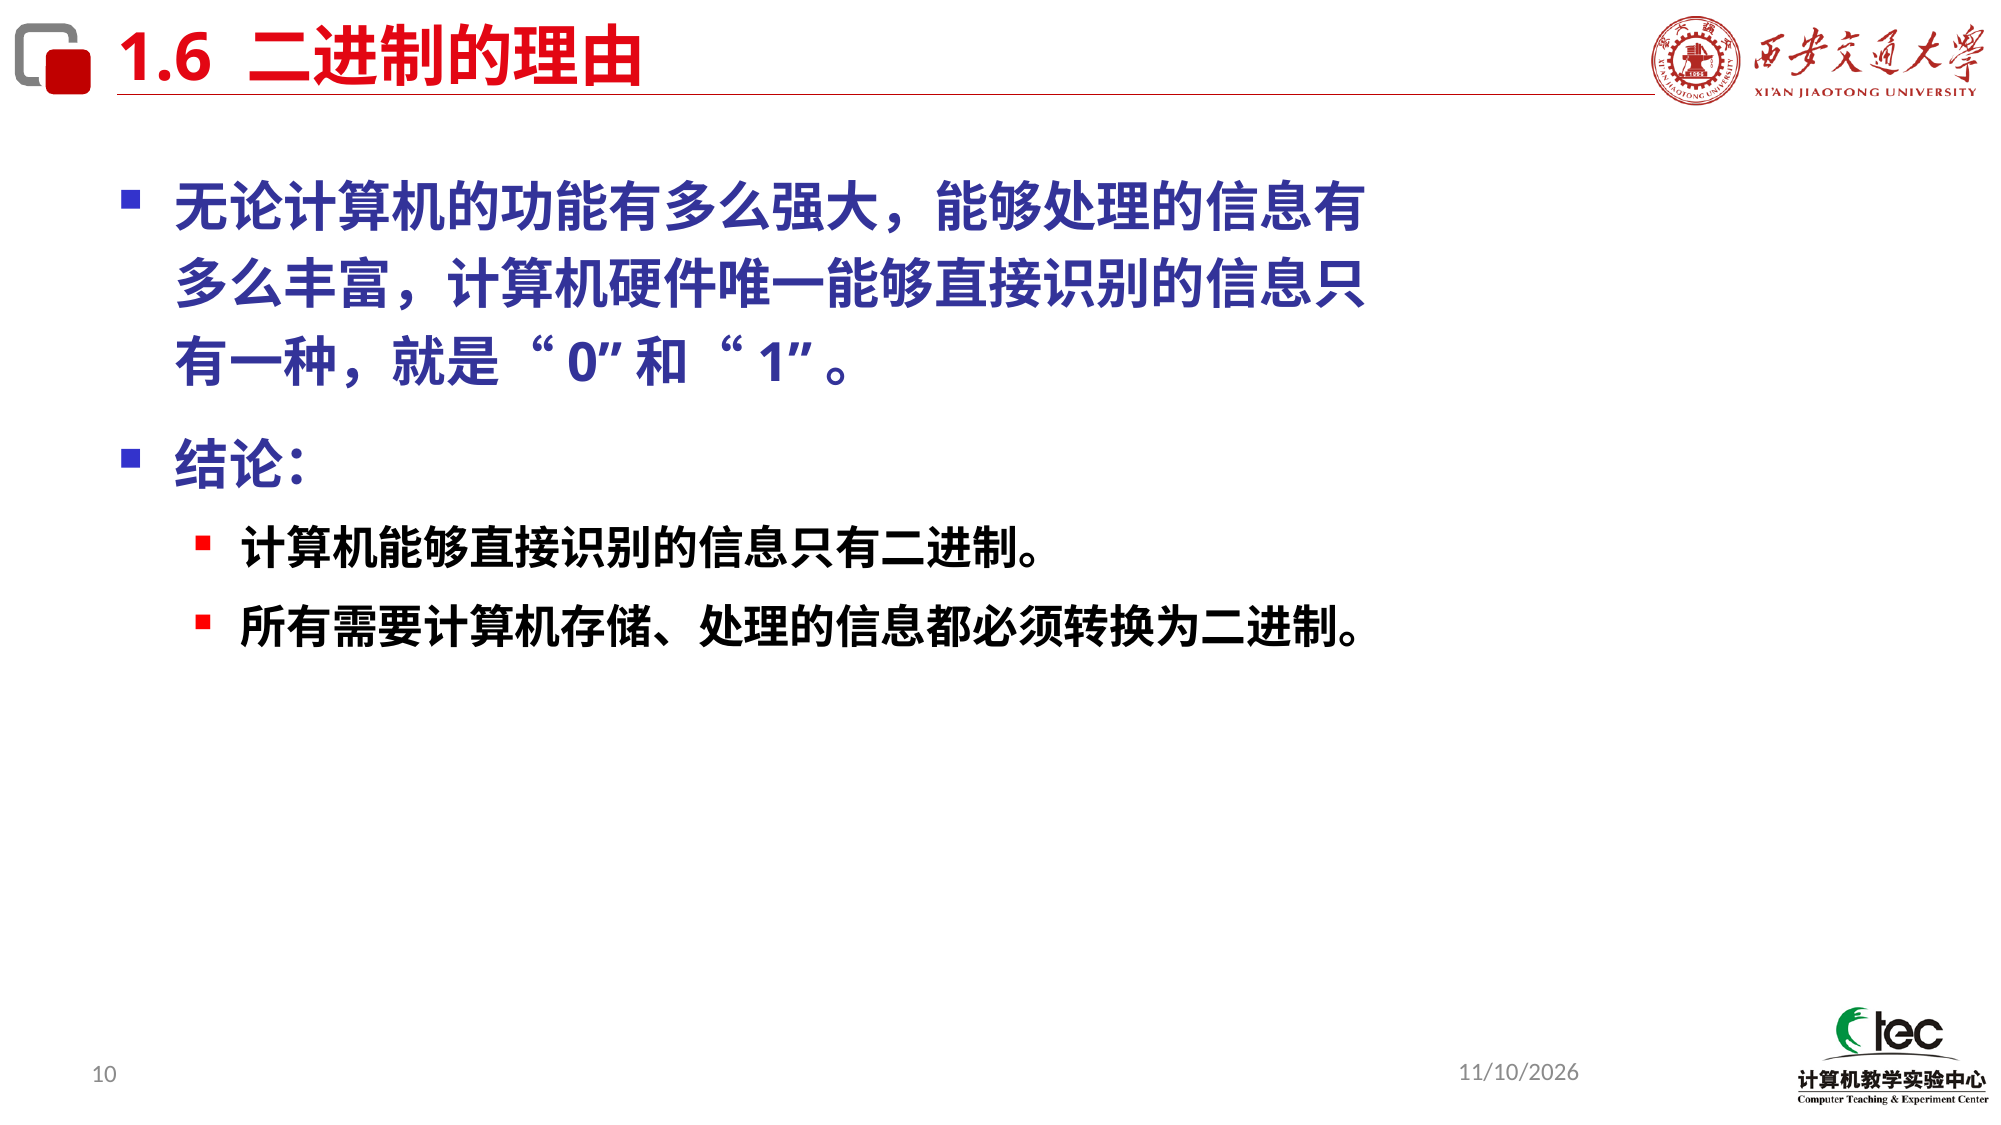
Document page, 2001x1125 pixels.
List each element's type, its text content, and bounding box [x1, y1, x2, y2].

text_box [19, 27, 91, 95]
text_box 无论计算机的功能有多么强大，能够处理的信息有多么丰富，计算机硬件唯一能够直接识别的信息只有一种，就是“0”和“1”。 结论： 计算机能够直接识别的信息只有二进制。 所有需要计算机存储、处理的信息都必须转换为二进制。 [103, 151, 1415, 866]
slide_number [1443, 1040, 1788, 1101]
text_box 1.6 二进制的理由 [102, 6, 662, 102]
picture [1647, 12, 1995, 109]
slide_number 10 [76, 1042, 527, 1103]
picture [1788, 993, 2000, 1125]
